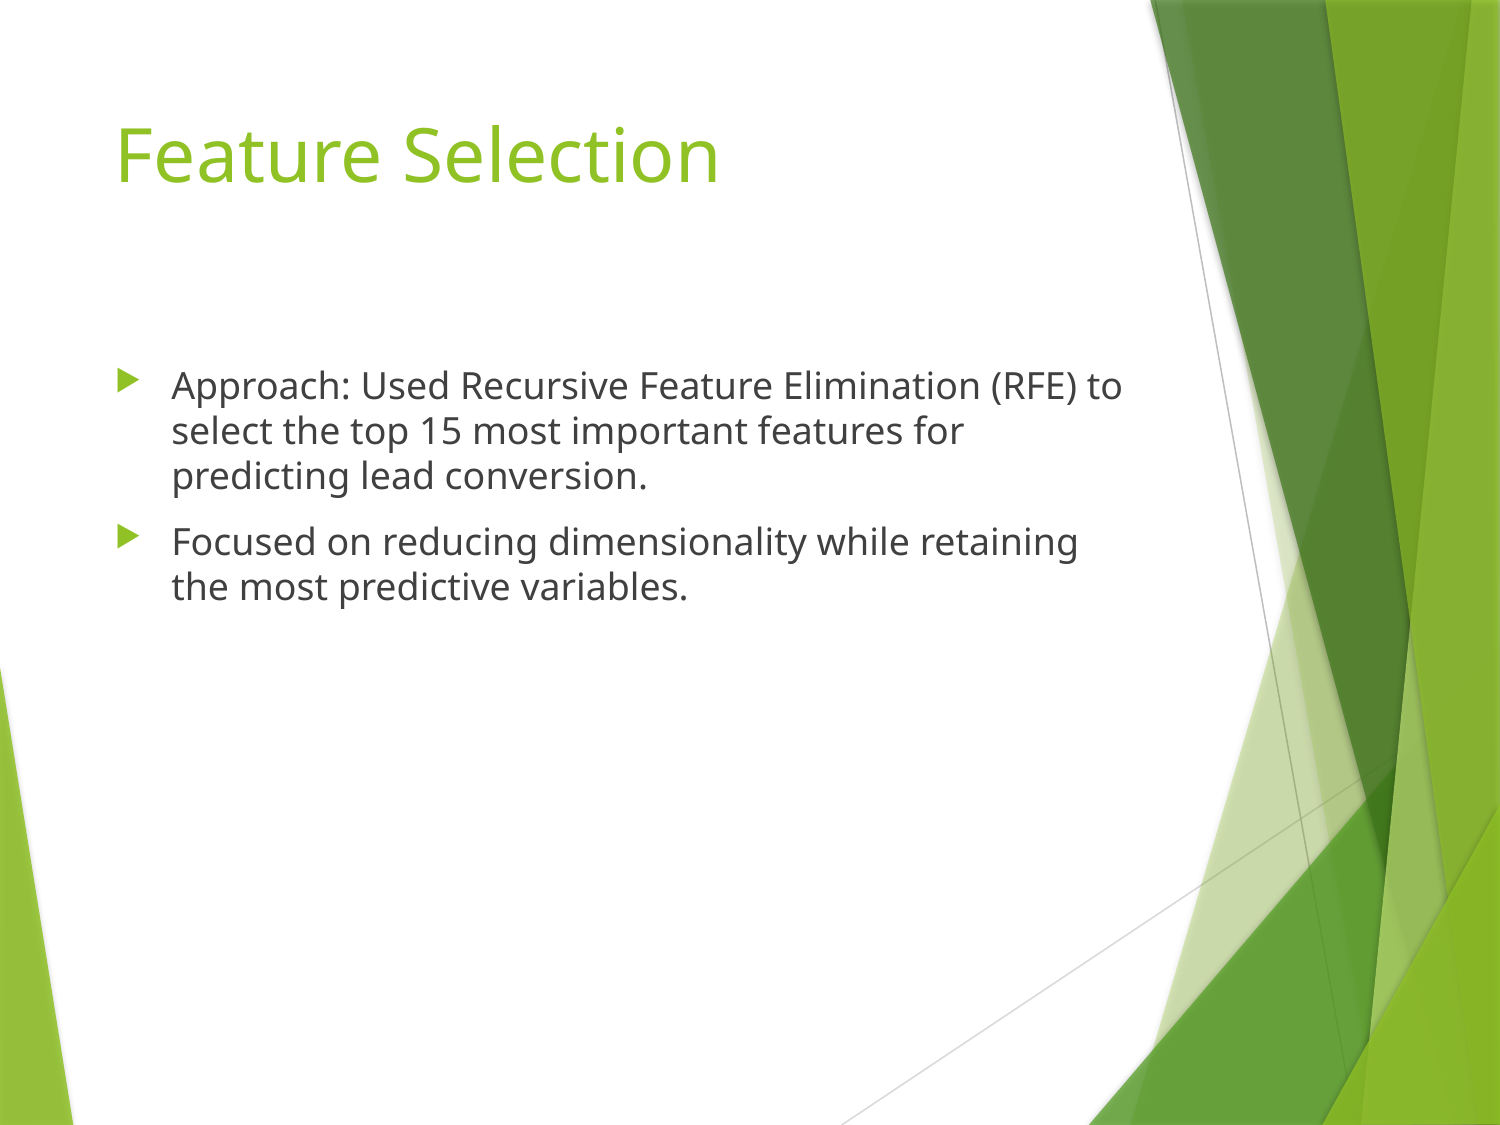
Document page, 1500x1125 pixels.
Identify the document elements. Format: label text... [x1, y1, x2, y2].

title Feature Selection [99, 99, 1142, 317]
list Approach: Used Recursive Feature Elimination (RFE) to select the top 15 most important features for predicting lead conversion. Focused on reducing dimensionality while retaining the most predictive variables. [99, 354, 1142, 992]
